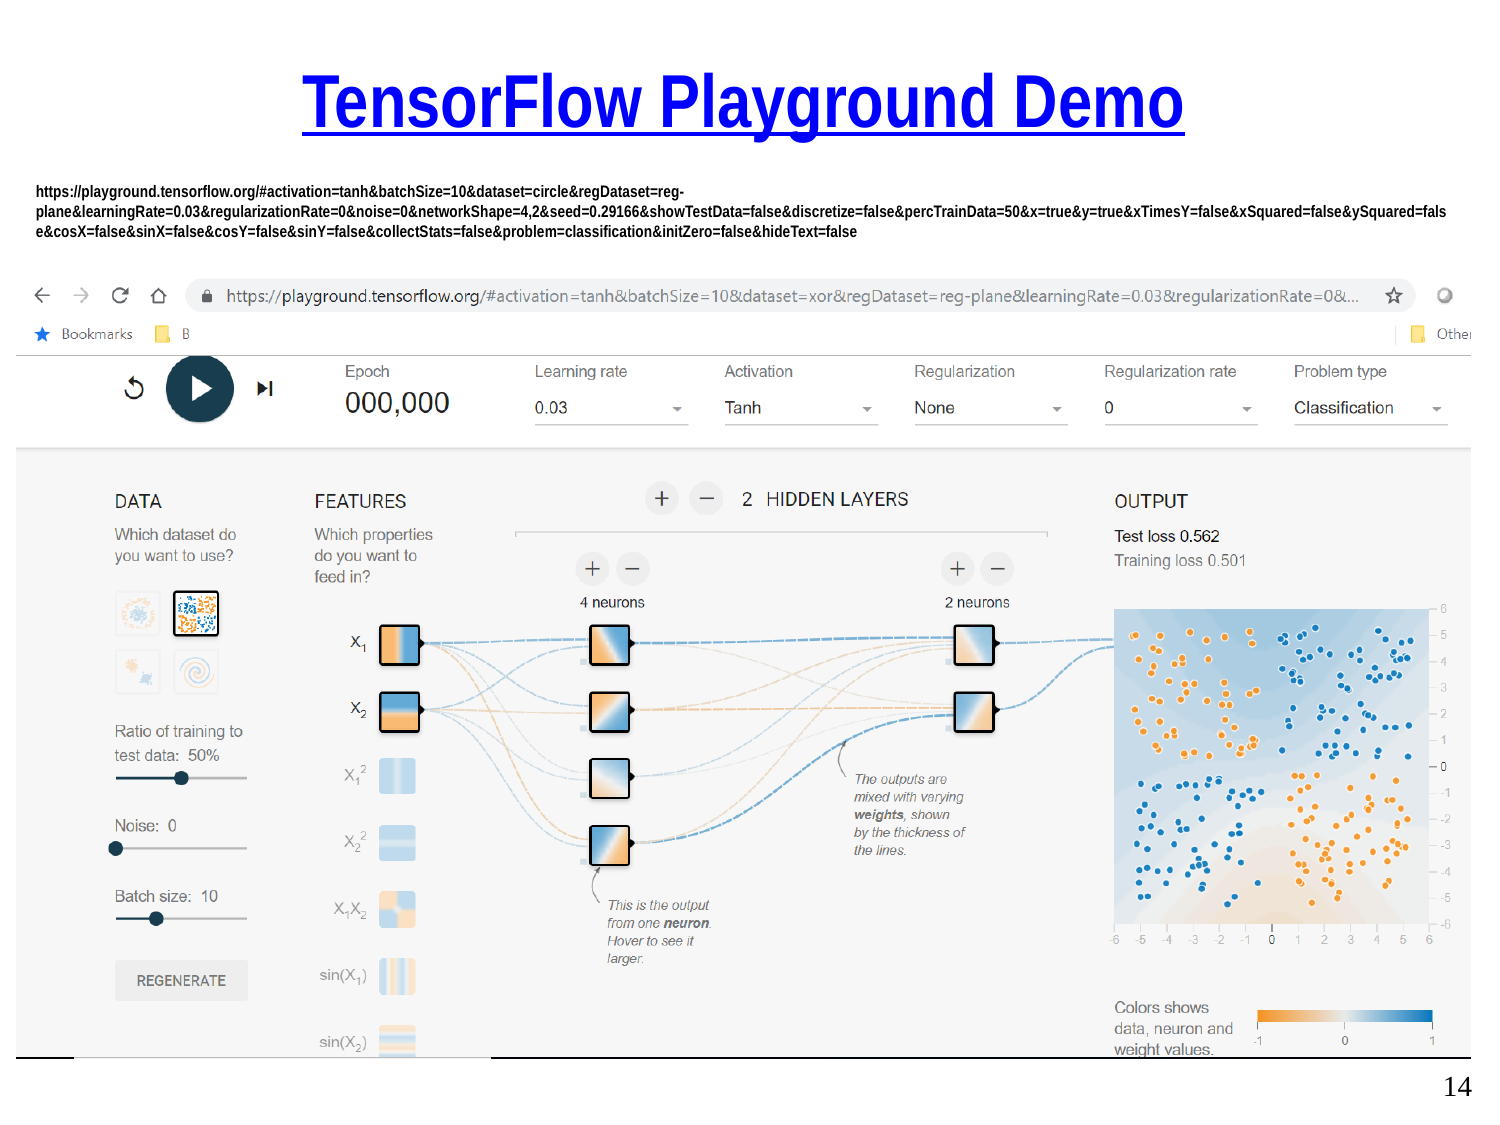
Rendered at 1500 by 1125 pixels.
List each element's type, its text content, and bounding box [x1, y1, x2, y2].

picture [16, 274, 1471, 1059]
title TensorFlow Playground Demo [0, 18, 1488, 150]
text_box https://playground.tensorflow.org/#activation=tanh&batchSize=10&dataset=circle&regDataset=reg-plane&learningRate=0.03&regularizationRate=0&noise=0&networkShape=4,2&seed=0.29166&showTestData=false&discretize=false&percTrainData=50&x=true&y=true&xTimesY=false&xSquared=false&ySquared=false&cosX=false&sinX=false&cosY=false&sinY=false&collectStats=false&problem=classification&initZero=false&hideText=false [21, 173, 1467, 249]
